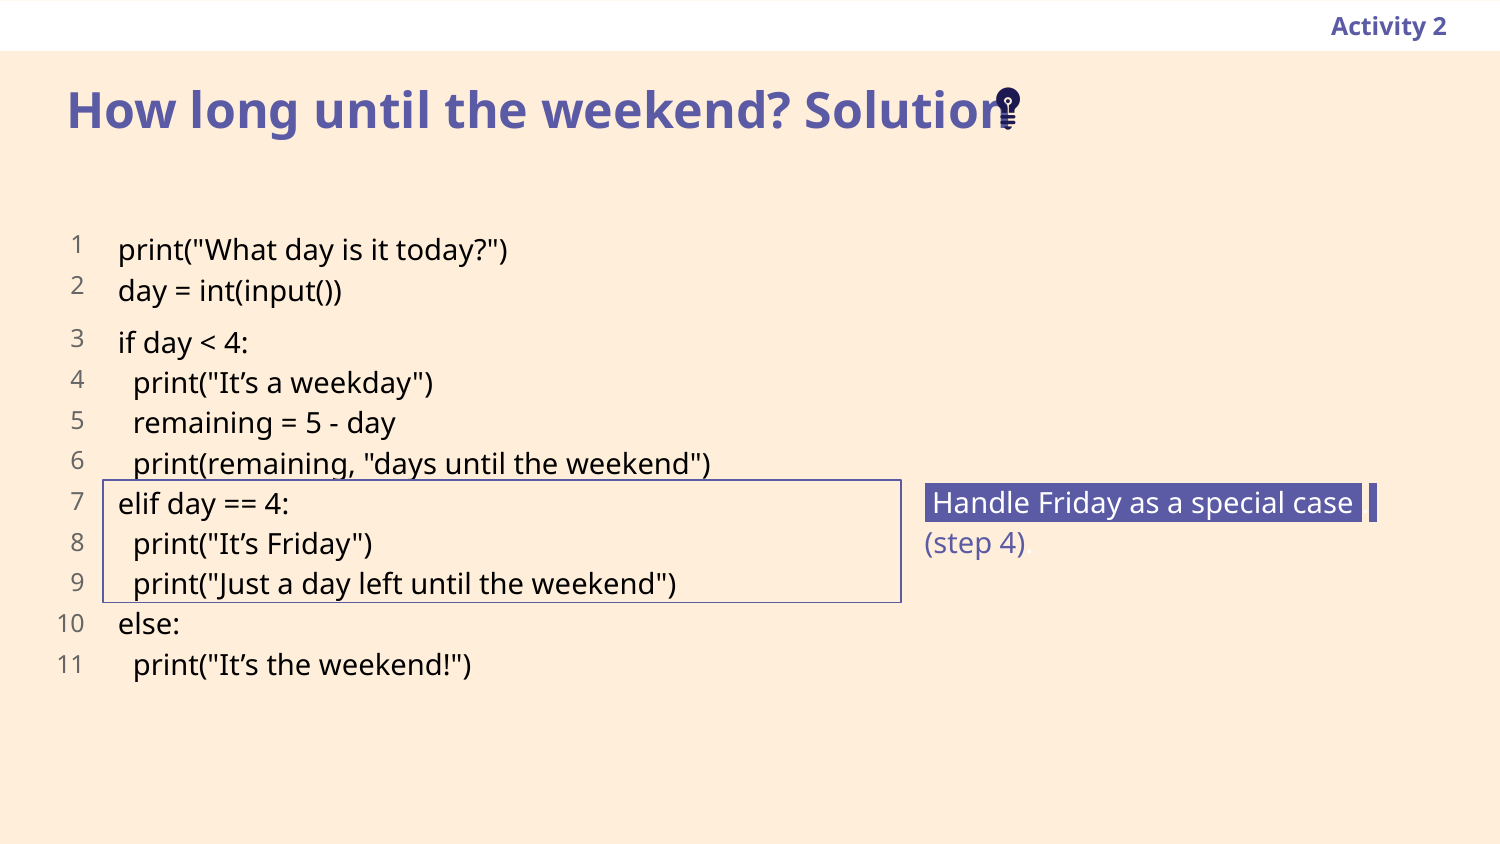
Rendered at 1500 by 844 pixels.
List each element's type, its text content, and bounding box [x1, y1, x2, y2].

text_box 1 2 3 4 5 6 7 8 9 10 11 [52, 214, 85, 503]
text_box How long until the weekend? Solution [51, 51, 1449, 167]
text_box [102, 479, 901, 603]
text_box print("What day is it today?") day = int(input()) if day < 4: print("It’s a weekday") remaining = 5 - day print(remaining, "days until the weekend") elif day == 4: print("It’s Friday") print("Just a day left until the weekend") else: print("It’s the weekend!") [102, 211, 910, 710]
picture [985, 86, 1031, 132]
subtitle Activity 2 [862, 0, 1448, 51]
text_box Handle Friday as a special case . (step 4). [909, 480, 1448, 547]
